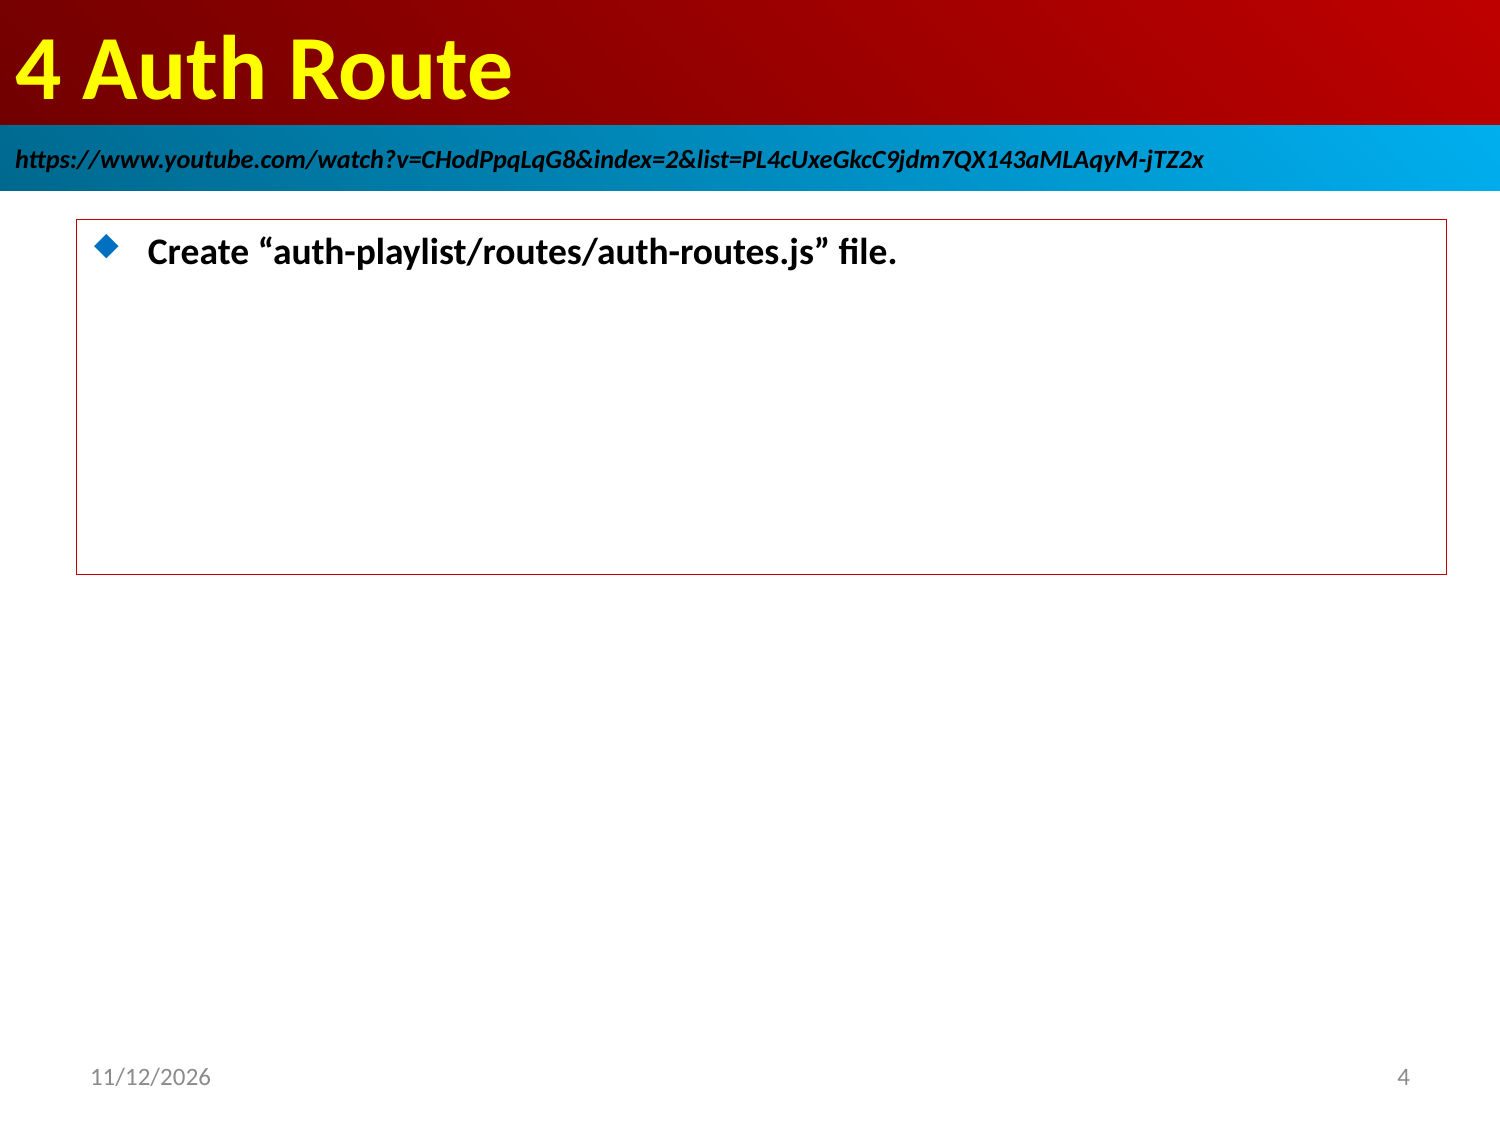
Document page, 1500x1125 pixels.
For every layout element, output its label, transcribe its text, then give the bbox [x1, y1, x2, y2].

subtitle Create “auth-playlist/routes/auth-routes.js” file. [76, 219, 1447, 575]
slide_number 4 [1074, 1042, 1425, 1109]
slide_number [75, 1042, 425, 1109]
title 4 Auth Route [0, 0, 1500, 125]
text_box https://www.youtube.com/watch?v=CHodPpqLqG8&index=2&list=PL4cUxeGkcC9jdm7QX143aMLAqyM-jTZ2x [0, 125, 1500, 191]
